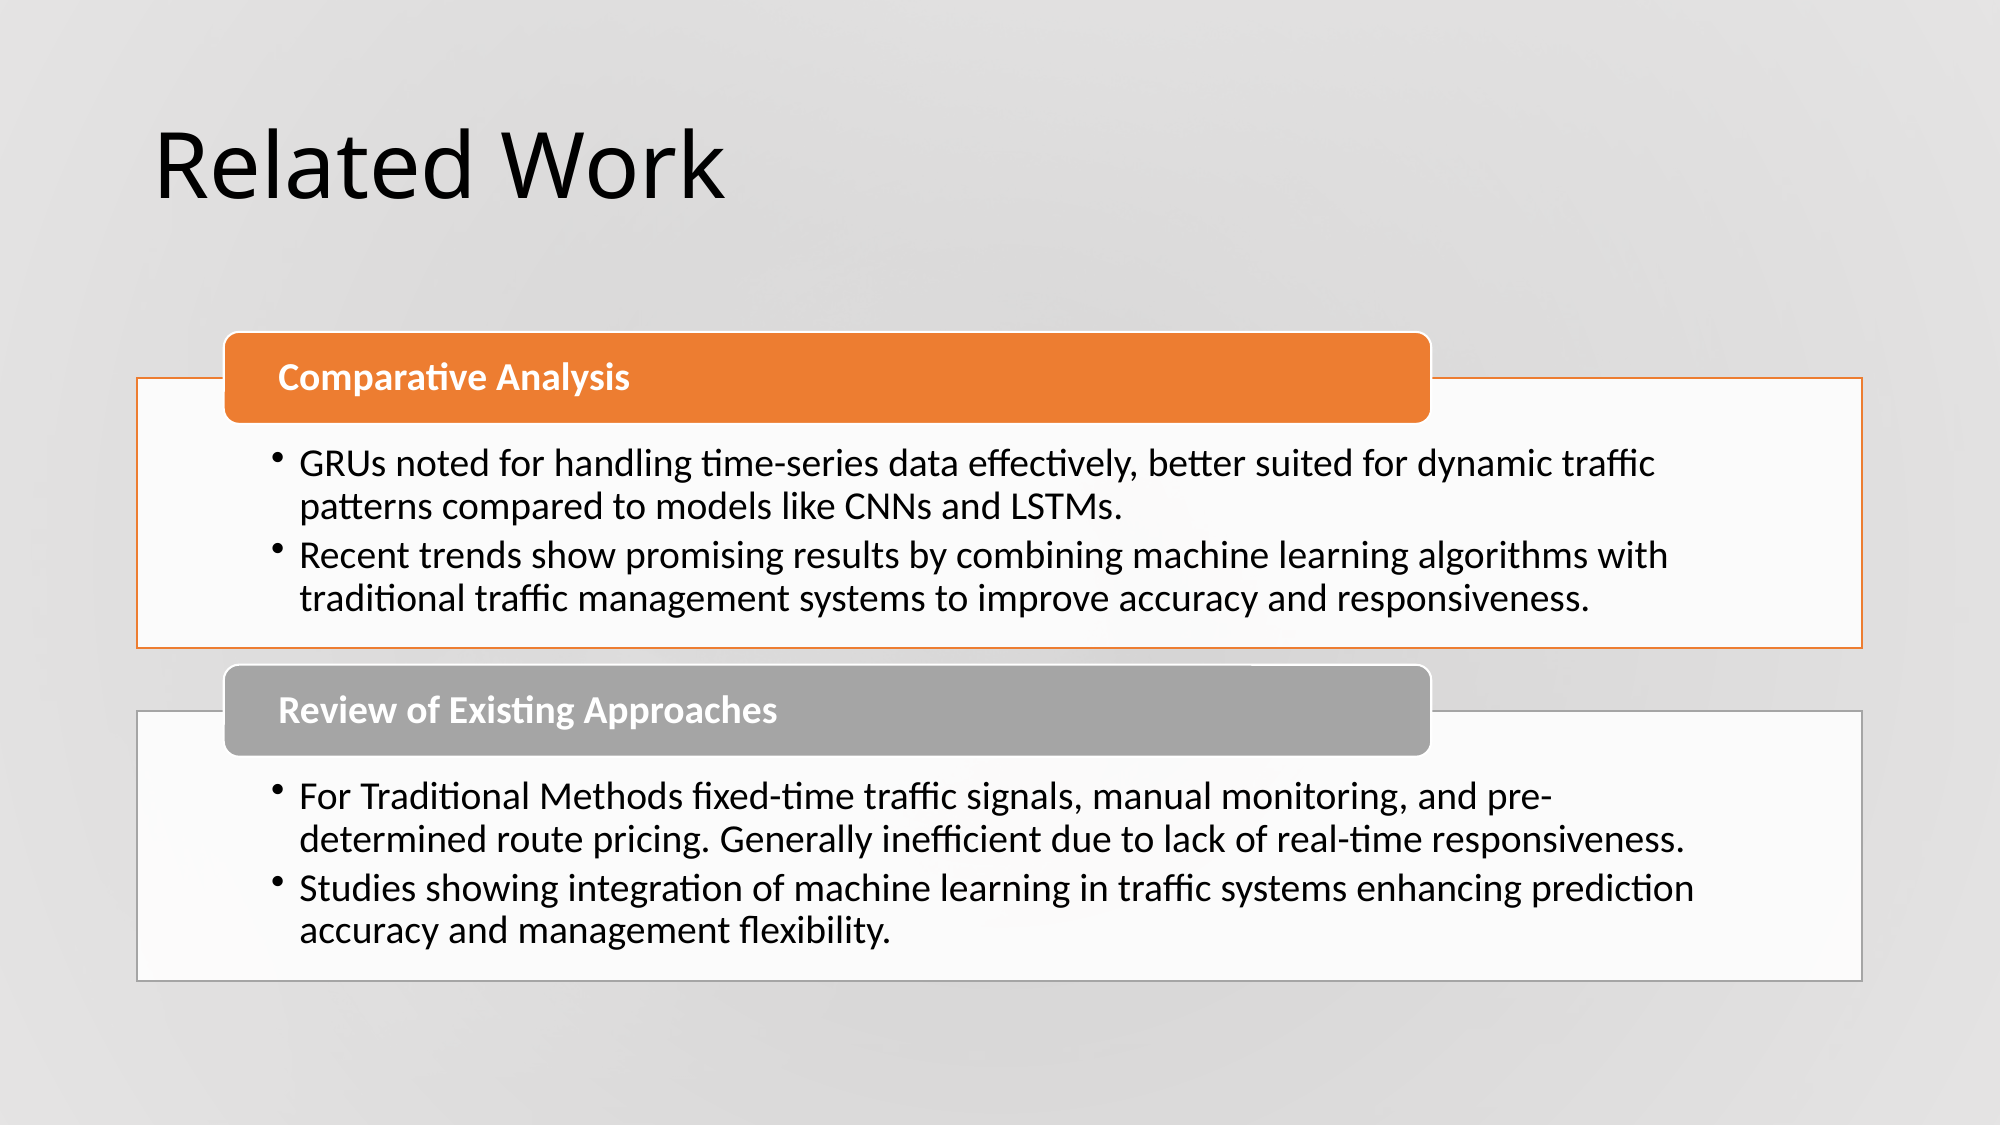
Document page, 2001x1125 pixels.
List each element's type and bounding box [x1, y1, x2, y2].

text_box [137, 299, 1863, 1014]
picture [0, 0, 2000, 1125]
